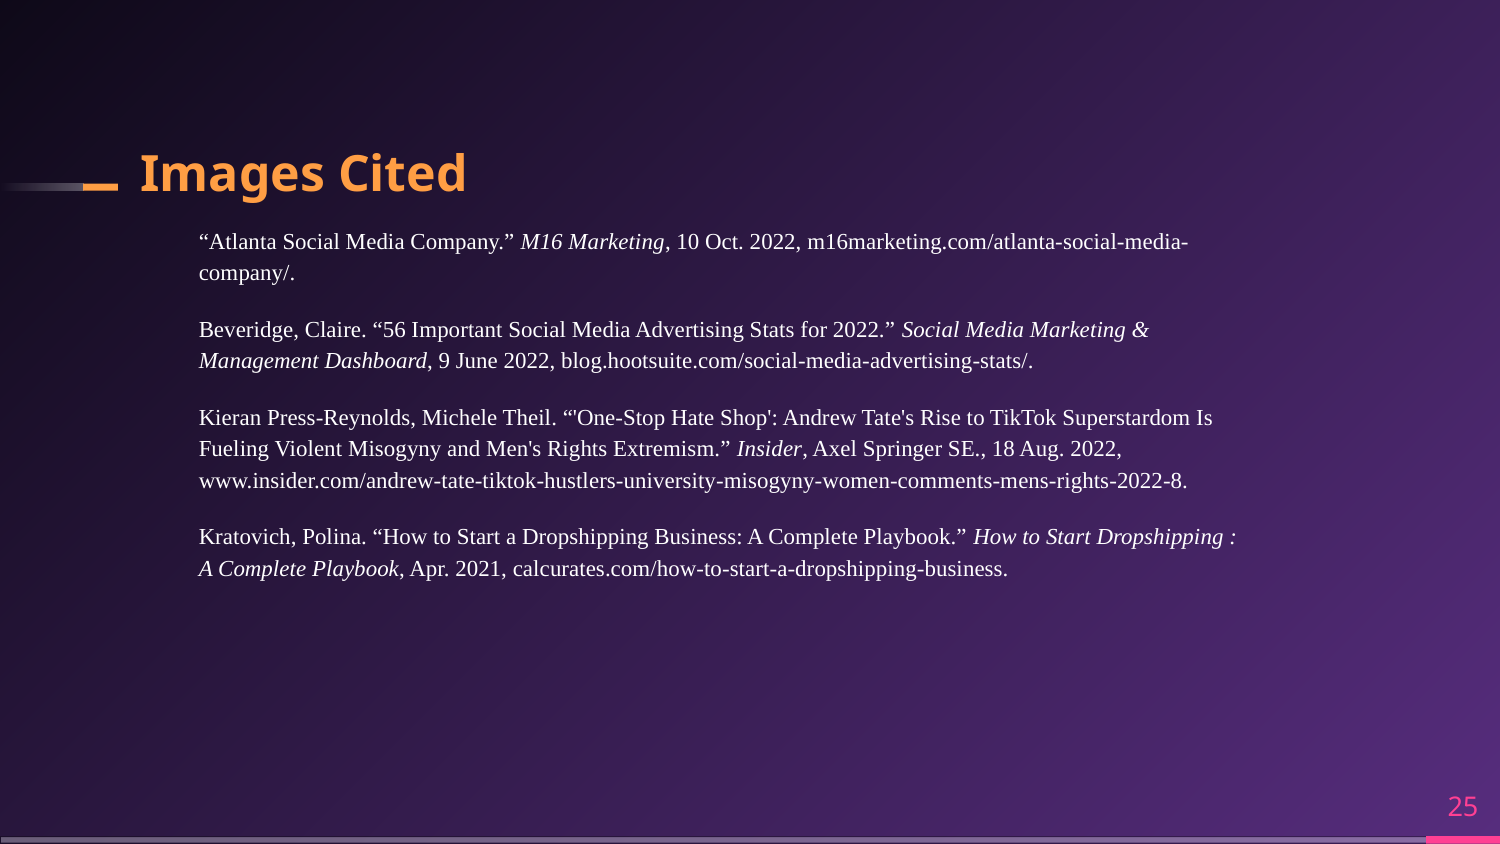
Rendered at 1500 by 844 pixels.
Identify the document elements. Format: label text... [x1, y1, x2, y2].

slide_number ‹#› [1426, 779, 1500, 837]
list “Atlanta Social Media Company.” M16 Marketing, 10 Oct. 2022, m16marketing.com/atlanta-social-media-company/. Beveridge, Claire. “56 Important Social Media Advertising Stats for 2022.” Social Media Marketing & Management Dashboard, 9 June 2022, blog.hootsuite.com/social-media-advertising-stats/. Kieran Press-Reynolds, Michele Theil. “'One-Stop Hate Shop': Andrew Tate's Rise to TikTok Superstardom Is Fueling Violent Misogyny and Men's Rights Extremism.” Insider, Axel Springer SE., 18 Aug. 2022, www.insider.com/andrew-tate-tiktok-hustlers-university-misogyny-women-comments-mens-rights-2022-8. Kratovich, Polina. “How to Start a Dropshipping Business: A Complete Playbook.” How to Start Dropshipping : A Complete Playbook, Apr. 2021, calcurates.com/how-to-start-a-dropshipping-business. [140, 222, 1250, 720]
title Images Cited [140, 137, 1011, 203]
